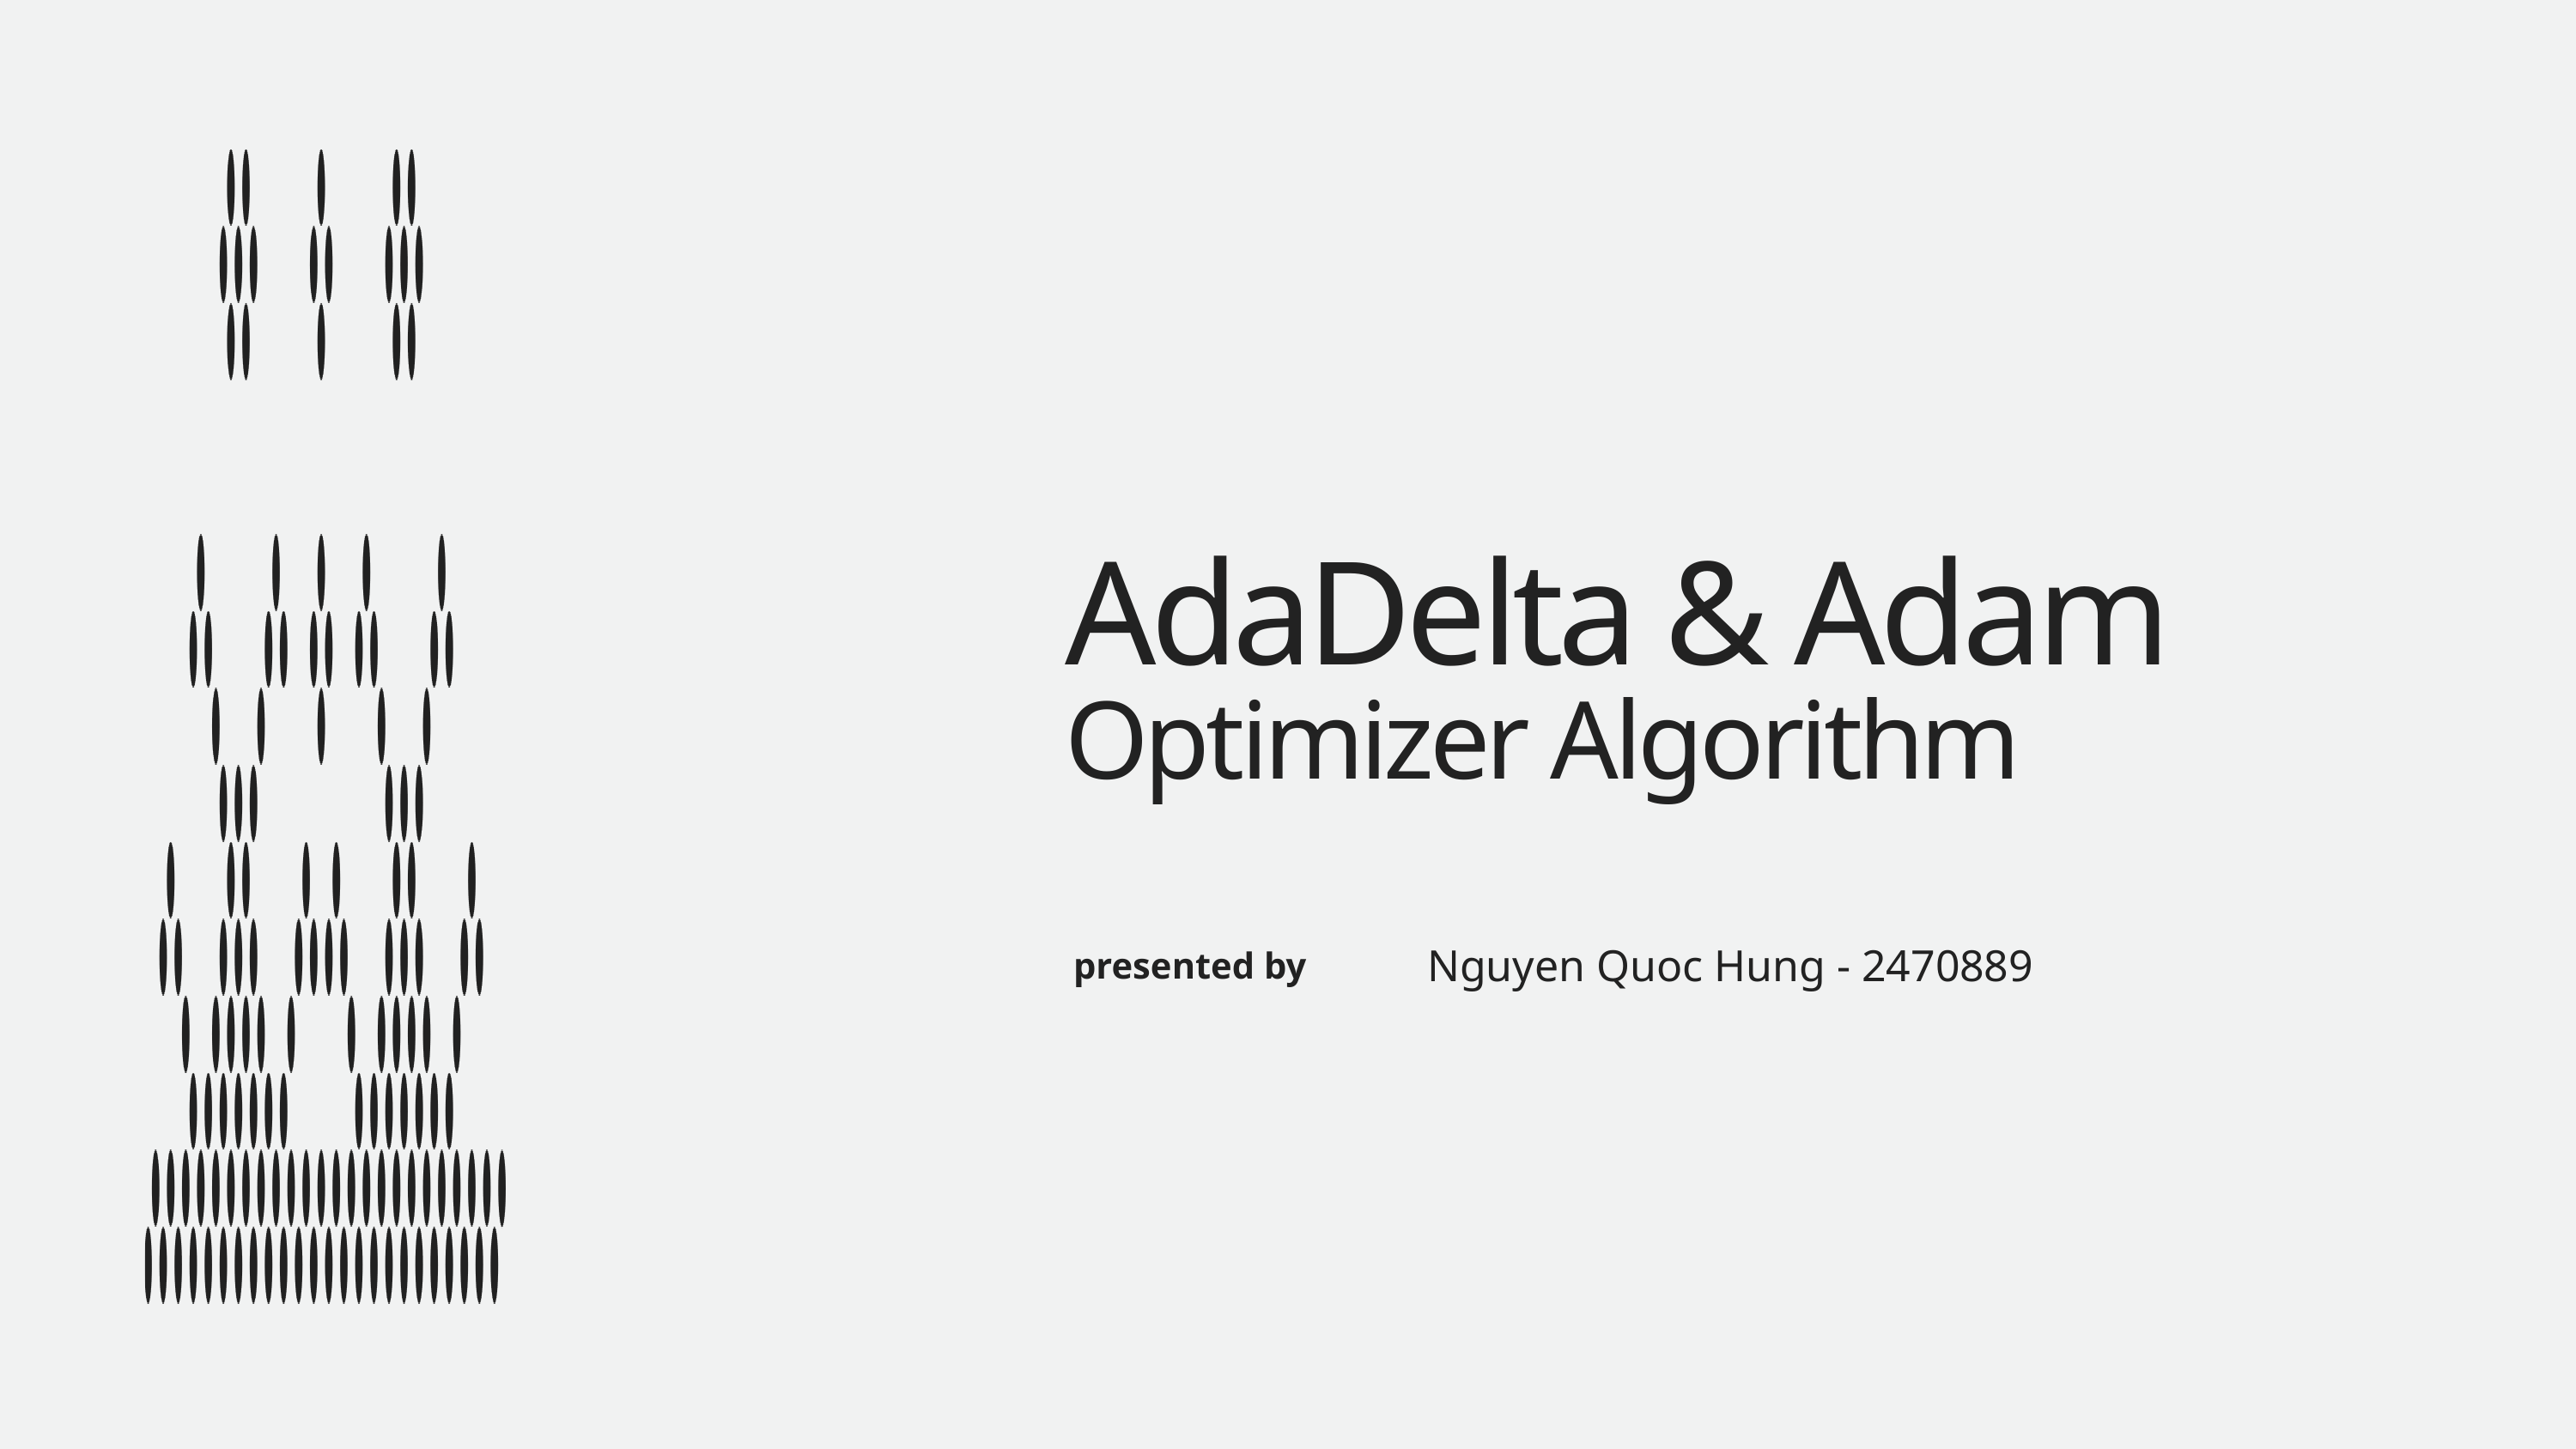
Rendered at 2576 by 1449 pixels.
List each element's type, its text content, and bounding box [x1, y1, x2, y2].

text_box AdaDelta & Adam Optimizer Algorithm [1065, 550, 2432, 801]
text_box [144, 149, 506, 1304]
text_box Nguyen Quoc Hung - 2470889 [1426, 930, 2151, 991]
text_box presented by [1073, 943, 1446, 986]
